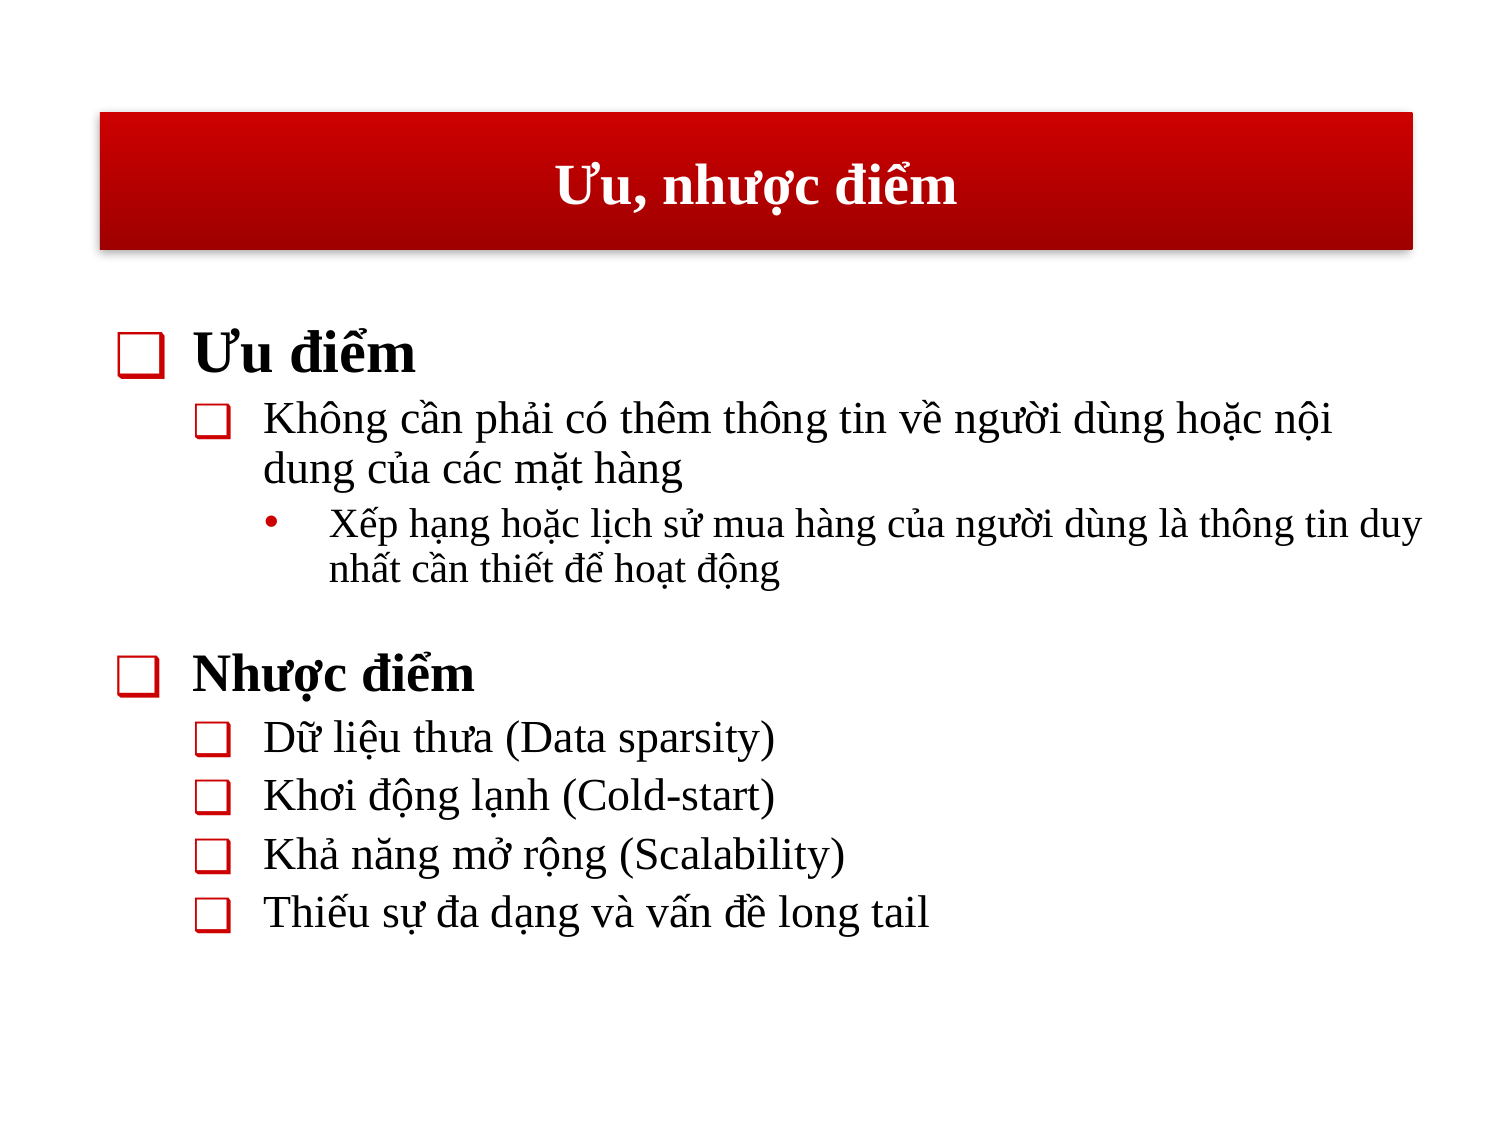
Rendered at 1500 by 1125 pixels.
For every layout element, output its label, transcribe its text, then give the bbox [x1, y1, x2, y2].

title Ưu, nhược điểm [99, 112, 1413, 250]
list Ưu điểm Không cần phải có thêm thông tin về người dùng hoặc nội dung của các mặt hàng Xếp hạng hoặc lịch sử mua hàng của người dùng là thông tin duy nhất cần thiết để hoạt động Nhược điểm Dữ liệu thưa (Data sparsity) Khơi động lạnh (Cold-start) Khả năng mở rộng (Scalability) Thiếu sự đa dạng và vấn đề long tail [99, 312, 1450, 975]
